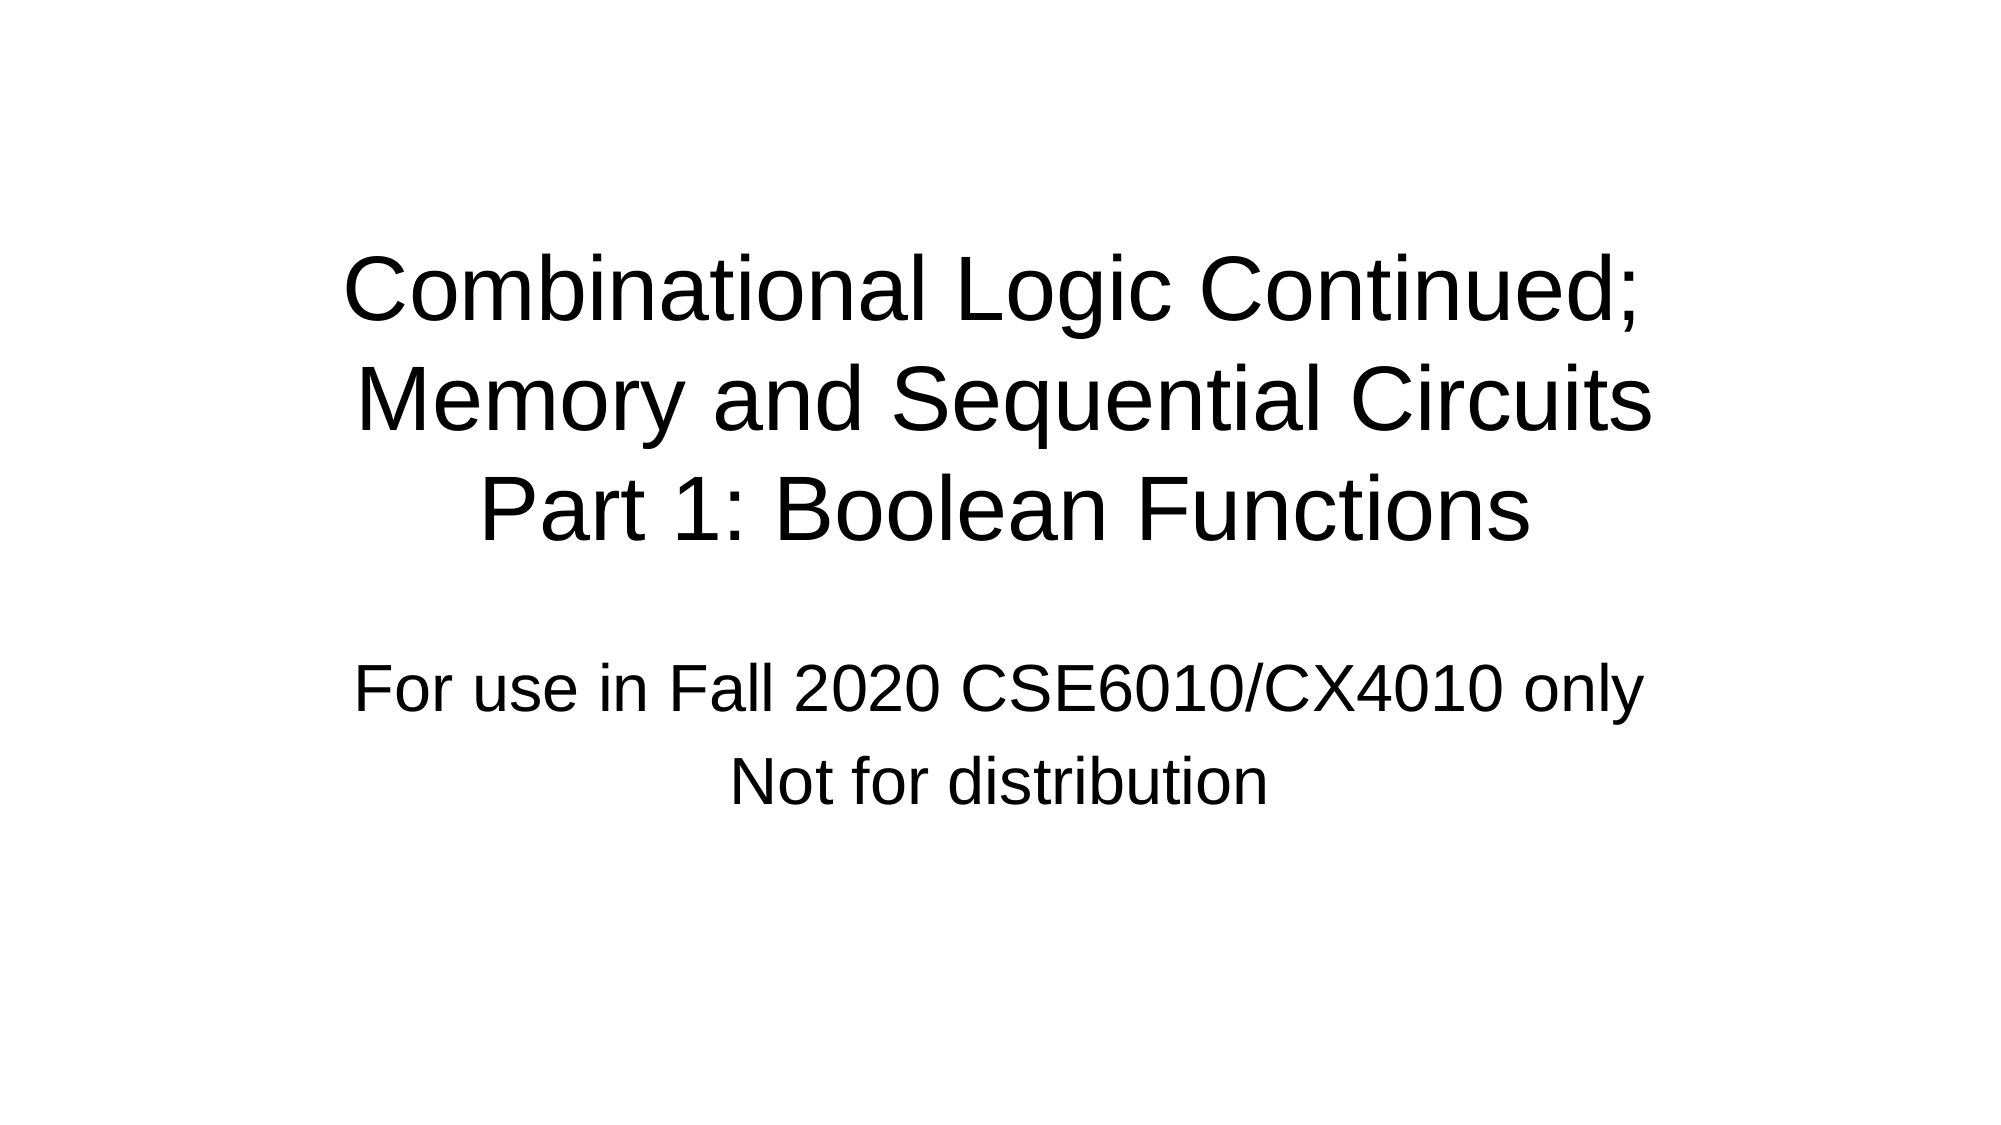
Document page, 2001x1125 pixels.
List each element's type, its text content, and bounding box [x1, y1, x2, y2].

title Combinational Logic Continued; Memory and Sequential Circuits Part 1: Boolean Functions [262, 224, 1750, 563]
subtitle For use in Fall 2020 CSE6010/CX4010 only Not for distribution [300, 637, 1700, 925]
